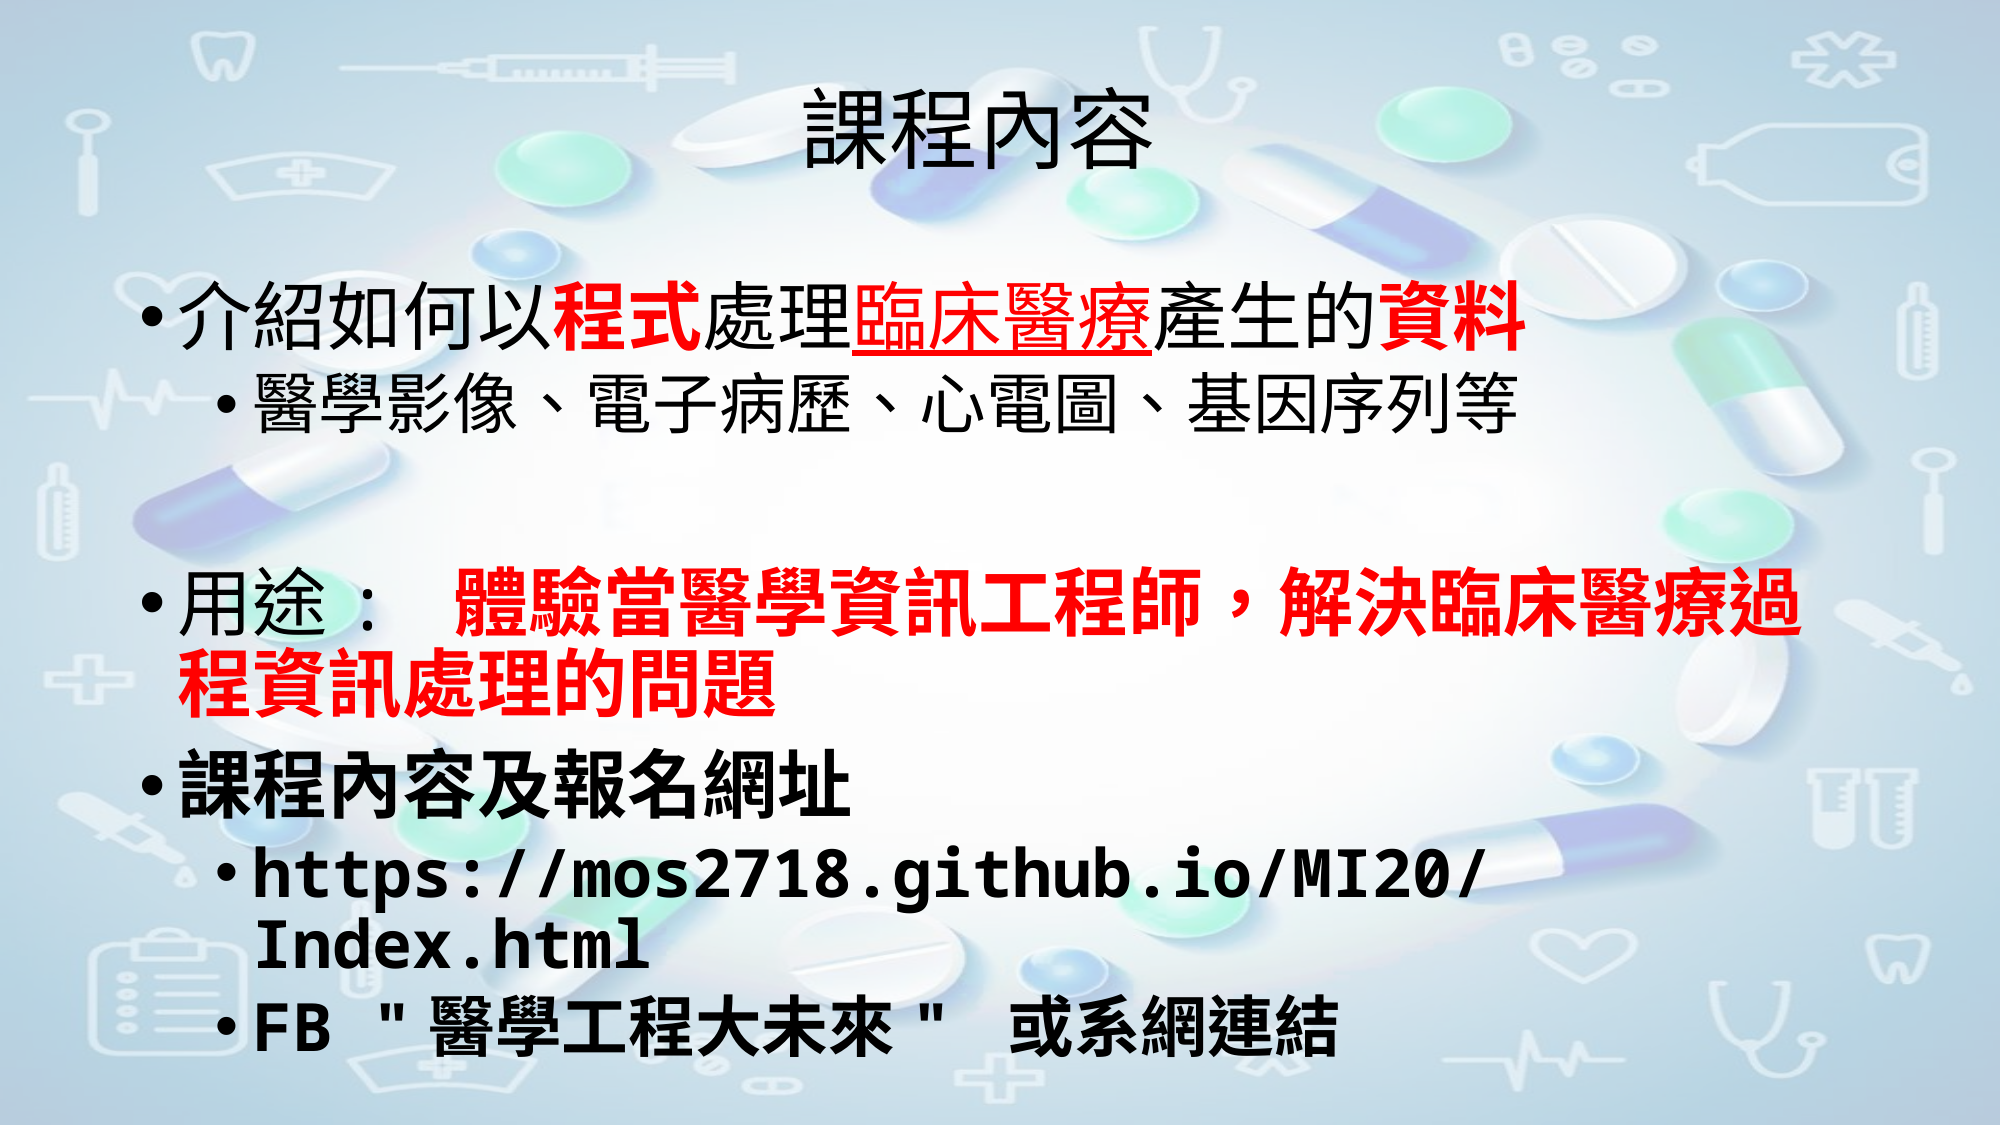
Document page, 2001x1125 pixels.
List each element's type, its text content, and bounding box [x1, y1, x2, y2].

title 課程內容 [115, 77, 1841, 296]
list 介紹如何以程式處理臨床醫療產生的資料 醫學影像、電子病歷、心電圖、基因序列等 用途: 體驗當醫學資訊工程師，解決臨床醫療過程資訊處理的問題 課程內容及報名網址 https://mos2718.github.io/MI20/Index.html FB "醫學工程大未來" 或系網連結 [124, 272, 1850, 987]
